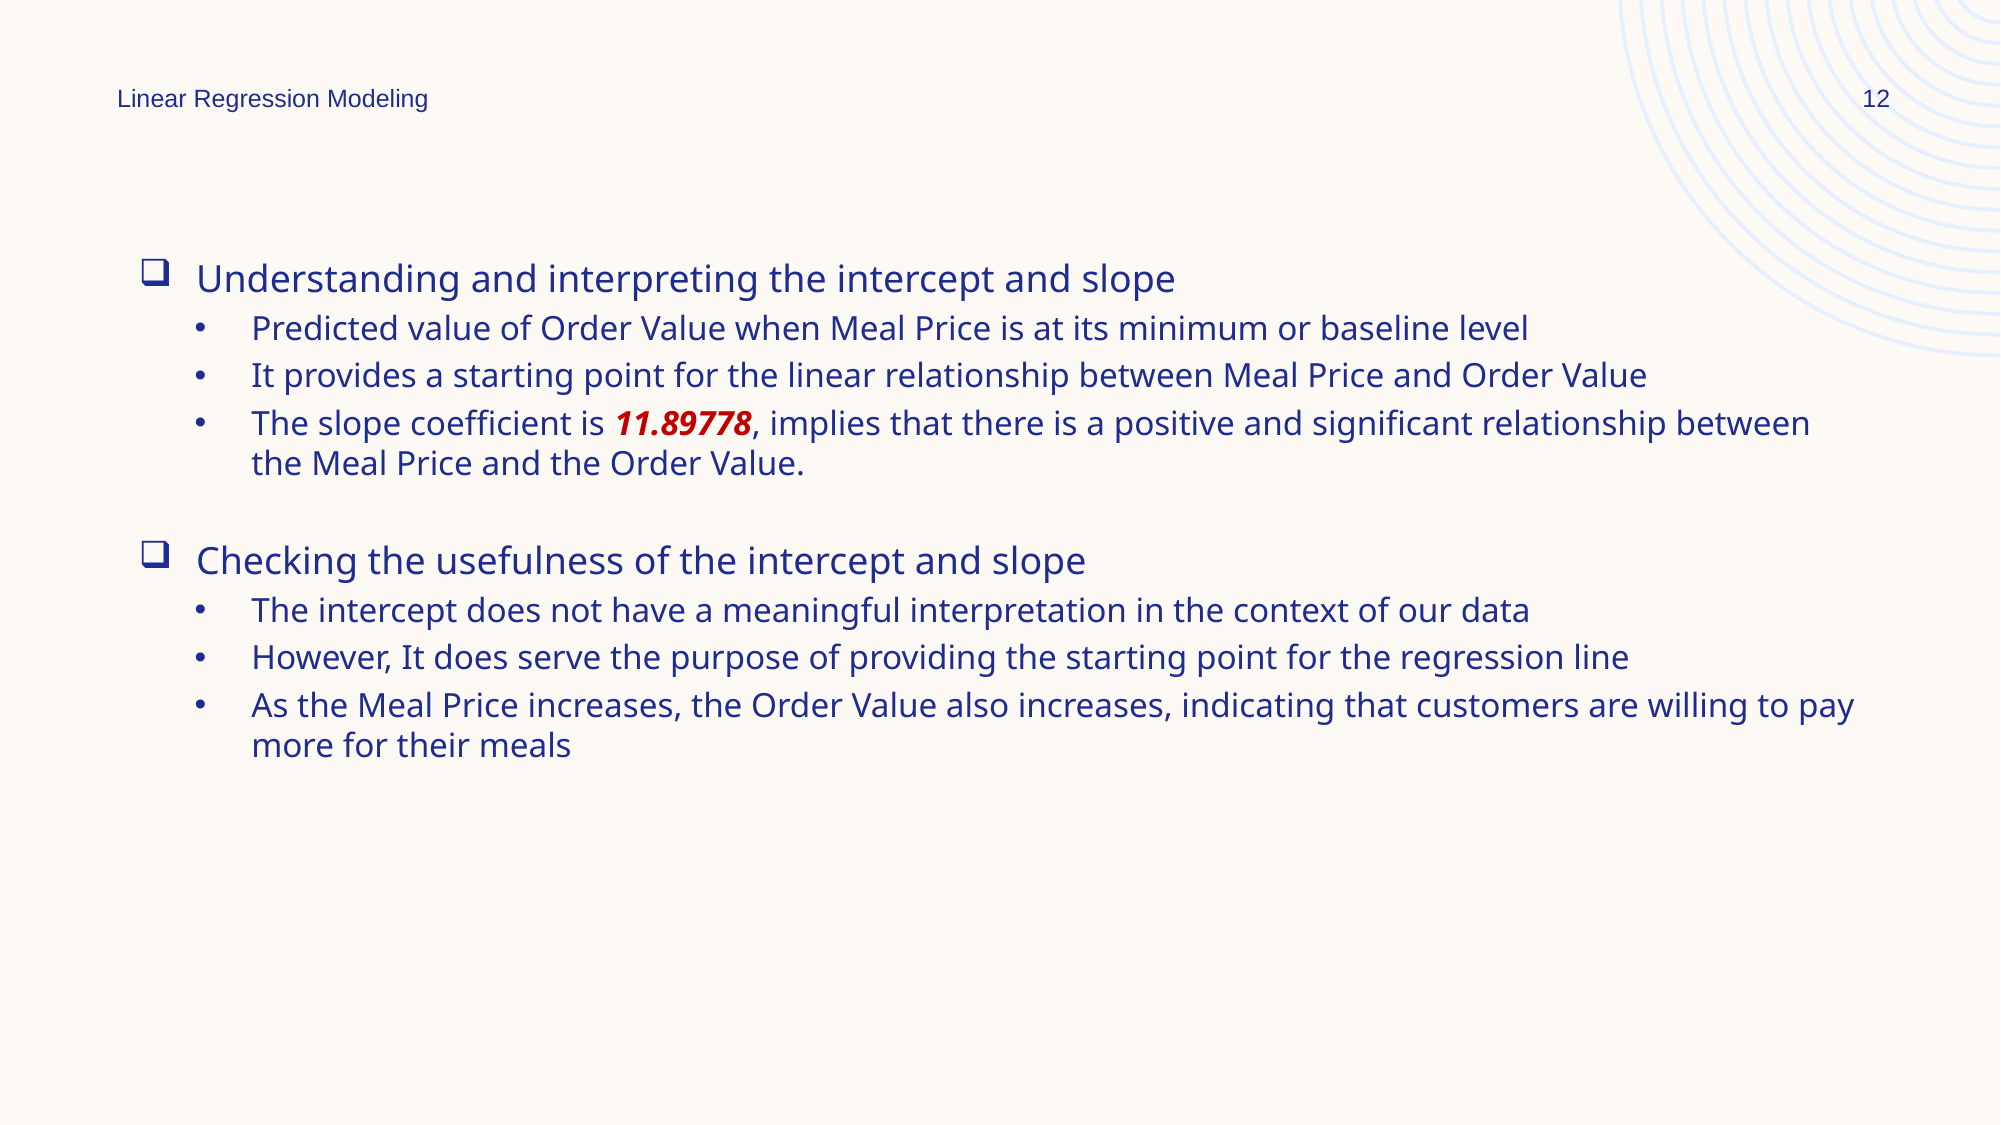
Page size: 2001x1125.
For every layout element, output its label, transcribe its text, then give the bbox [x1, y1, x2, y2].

footer Linear Regression Modeling [101, 75, 627, 120]
list Understanding and interpreting the intercept and slope Predicted value of Order Value when Meal Price is at its minimum or baseline level It provides a starting point for the linear relationship between Meal Price and Order Value The slope coefficient is 11.89778, implies that there is a positive and significant relationship between the Meal Price and the Order Value. Checking the usefulness of the intercept and slope The intercept does not have a meaningful interpretation in the context of our data However, It does serve the purpose of providing the starting point for the regression line As the Meal Price increases, the Order Value also increases, indicating that customers are willing to pay more for their meals [124, 247, 1876, 922]
slide_number 12 [1795, 75, 1958, 120]
